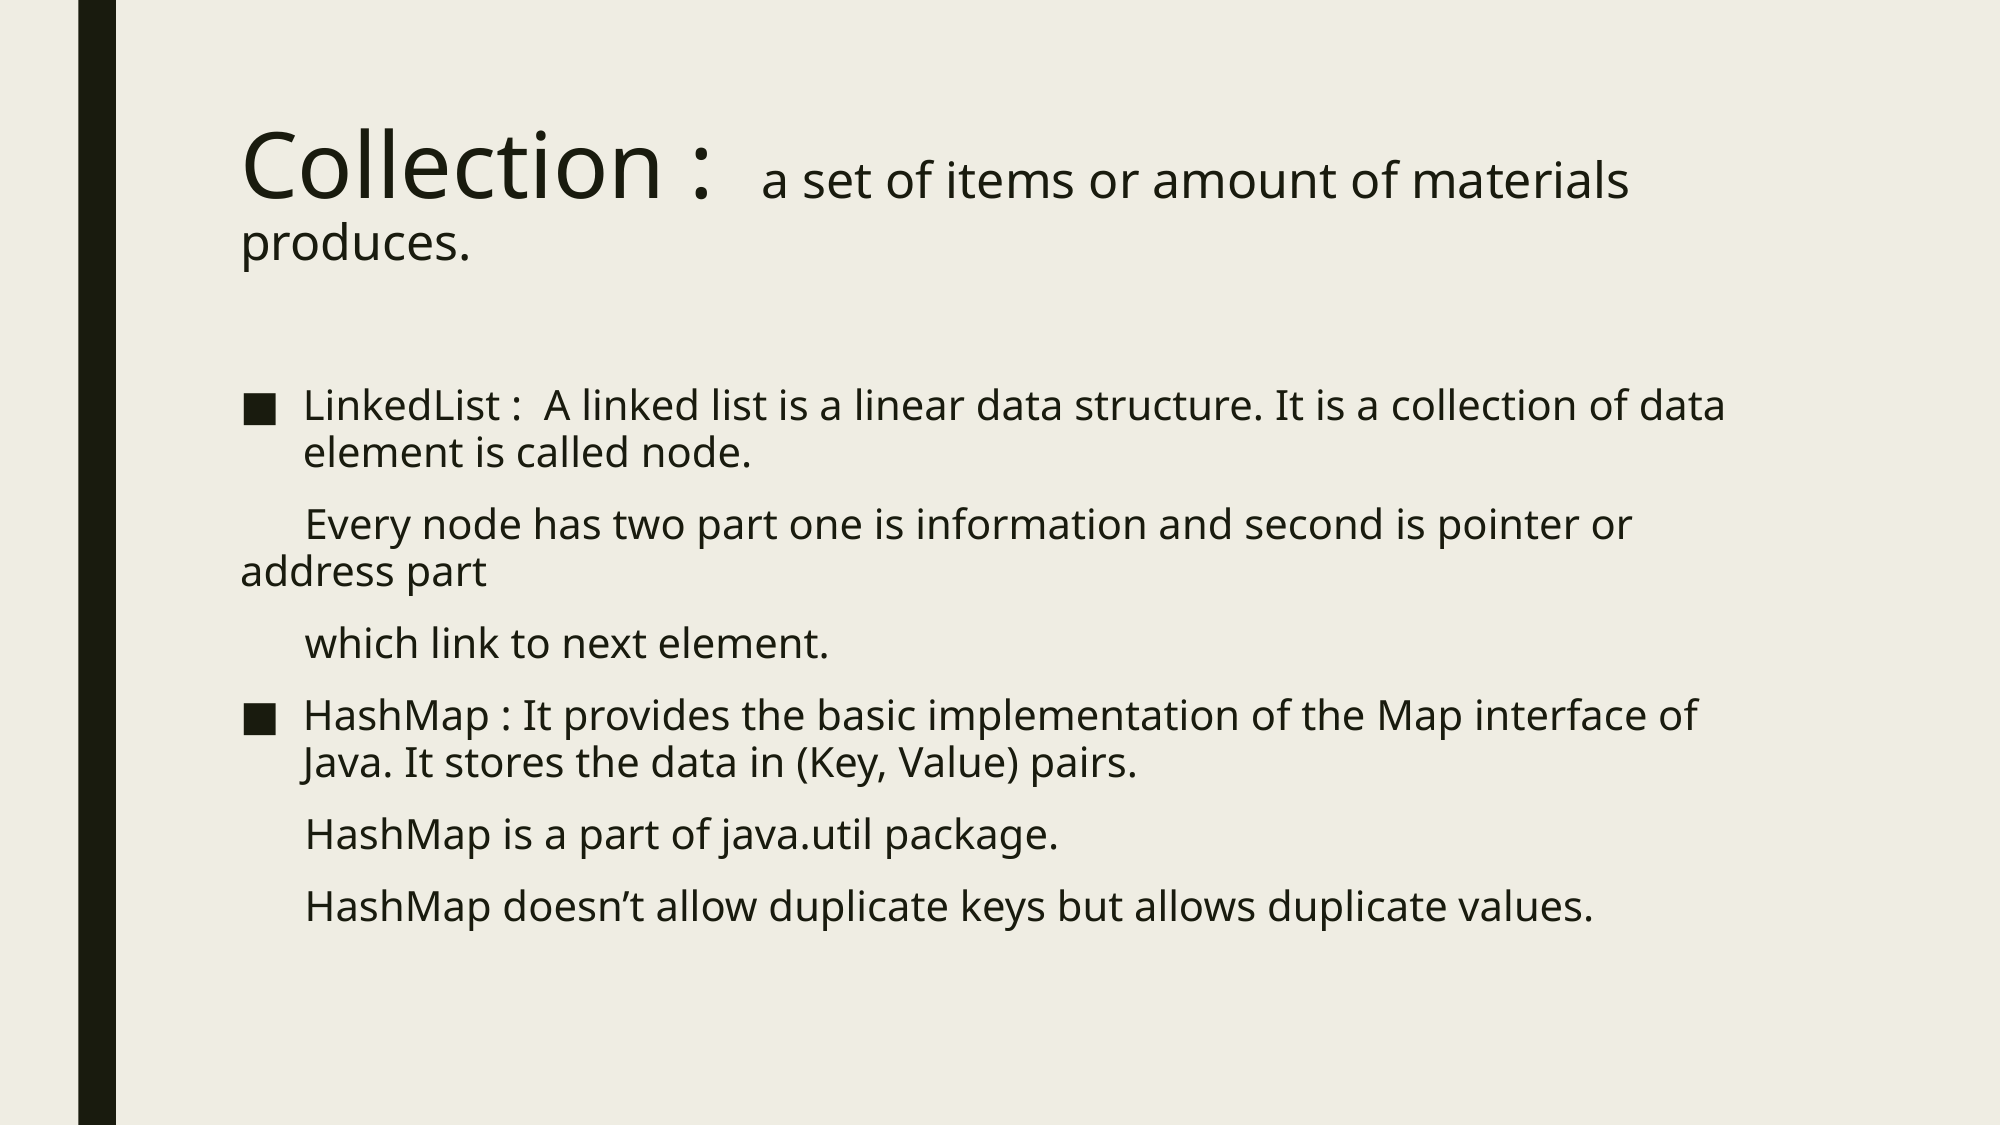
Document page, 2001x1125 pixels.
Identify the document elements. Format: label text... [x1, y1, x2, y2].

list LinkedList : A linked list is a linear data structure. It is a collection of data element is called node. Every node has two part one is information and second is pointer or address part which link to next element. HashMap : It provides the basic implementation of the Map interface of Java. It stores the data in (Key, Value) pairs. HashMap is a part of java.util package. HashMap doesn’t allow duplicate keys but allows duplicate values. [225, 375, 1800, 989]
title Collection : a set of items or amount of materials produces. [225, 112, 1800, 357]
